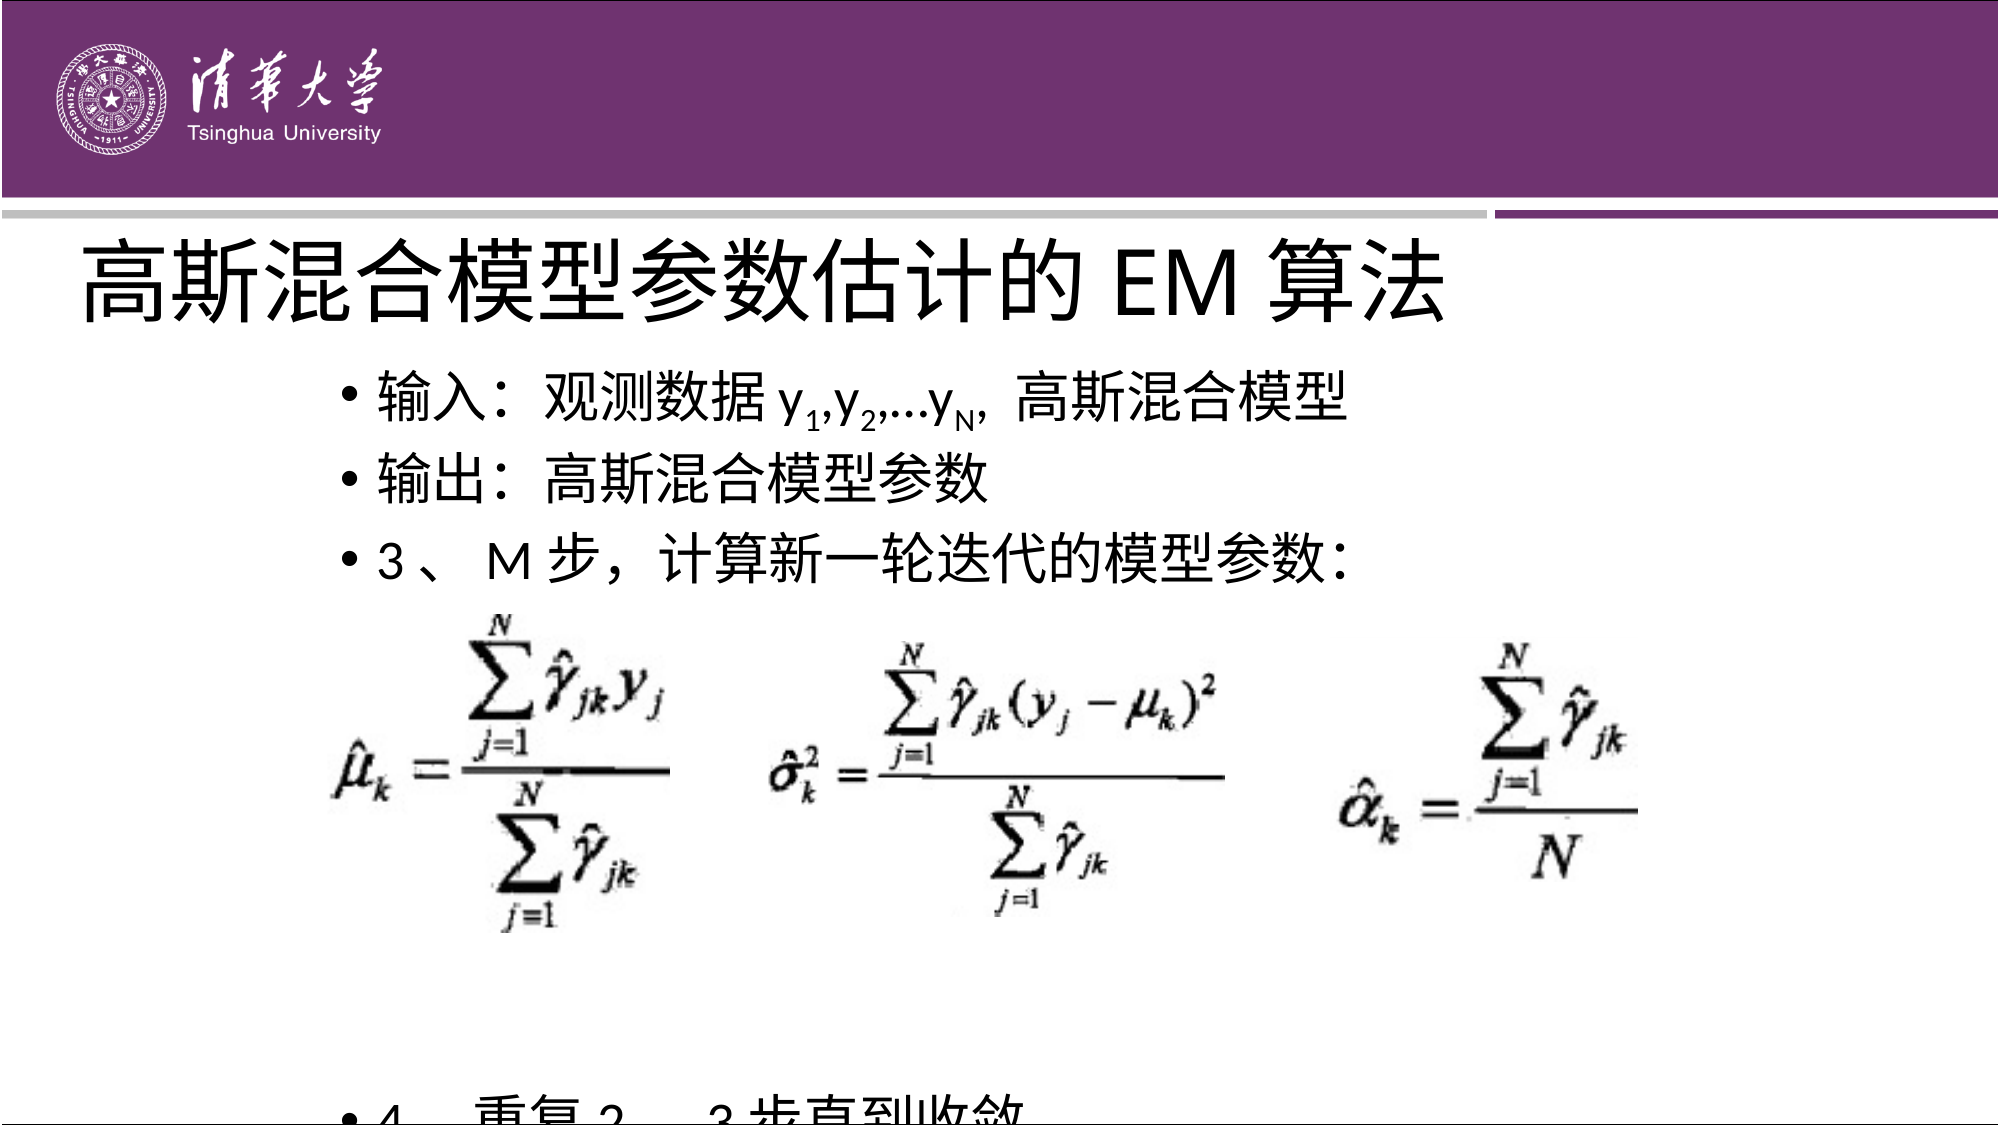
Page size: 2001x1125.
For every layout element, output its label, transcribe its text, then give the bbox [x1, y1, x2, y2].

picture [326, 614, 670, 933]
picture [763, 641, 1225, 917]
list 输入：观测数据y1,y2,…yN, 高斯混合模型 输出：高斯混合模型参数 3、M步，计算新一轮迭代的模型参数： 4、重复2，3步直到收敛 [324, 355, 1675, 1125]
title 高斯混合模型参数估计的EM算法 [63, 177, 1789, 395]
picture [2, 0, 1998, 1125]
picture [1330, 636, 1638, 882]
